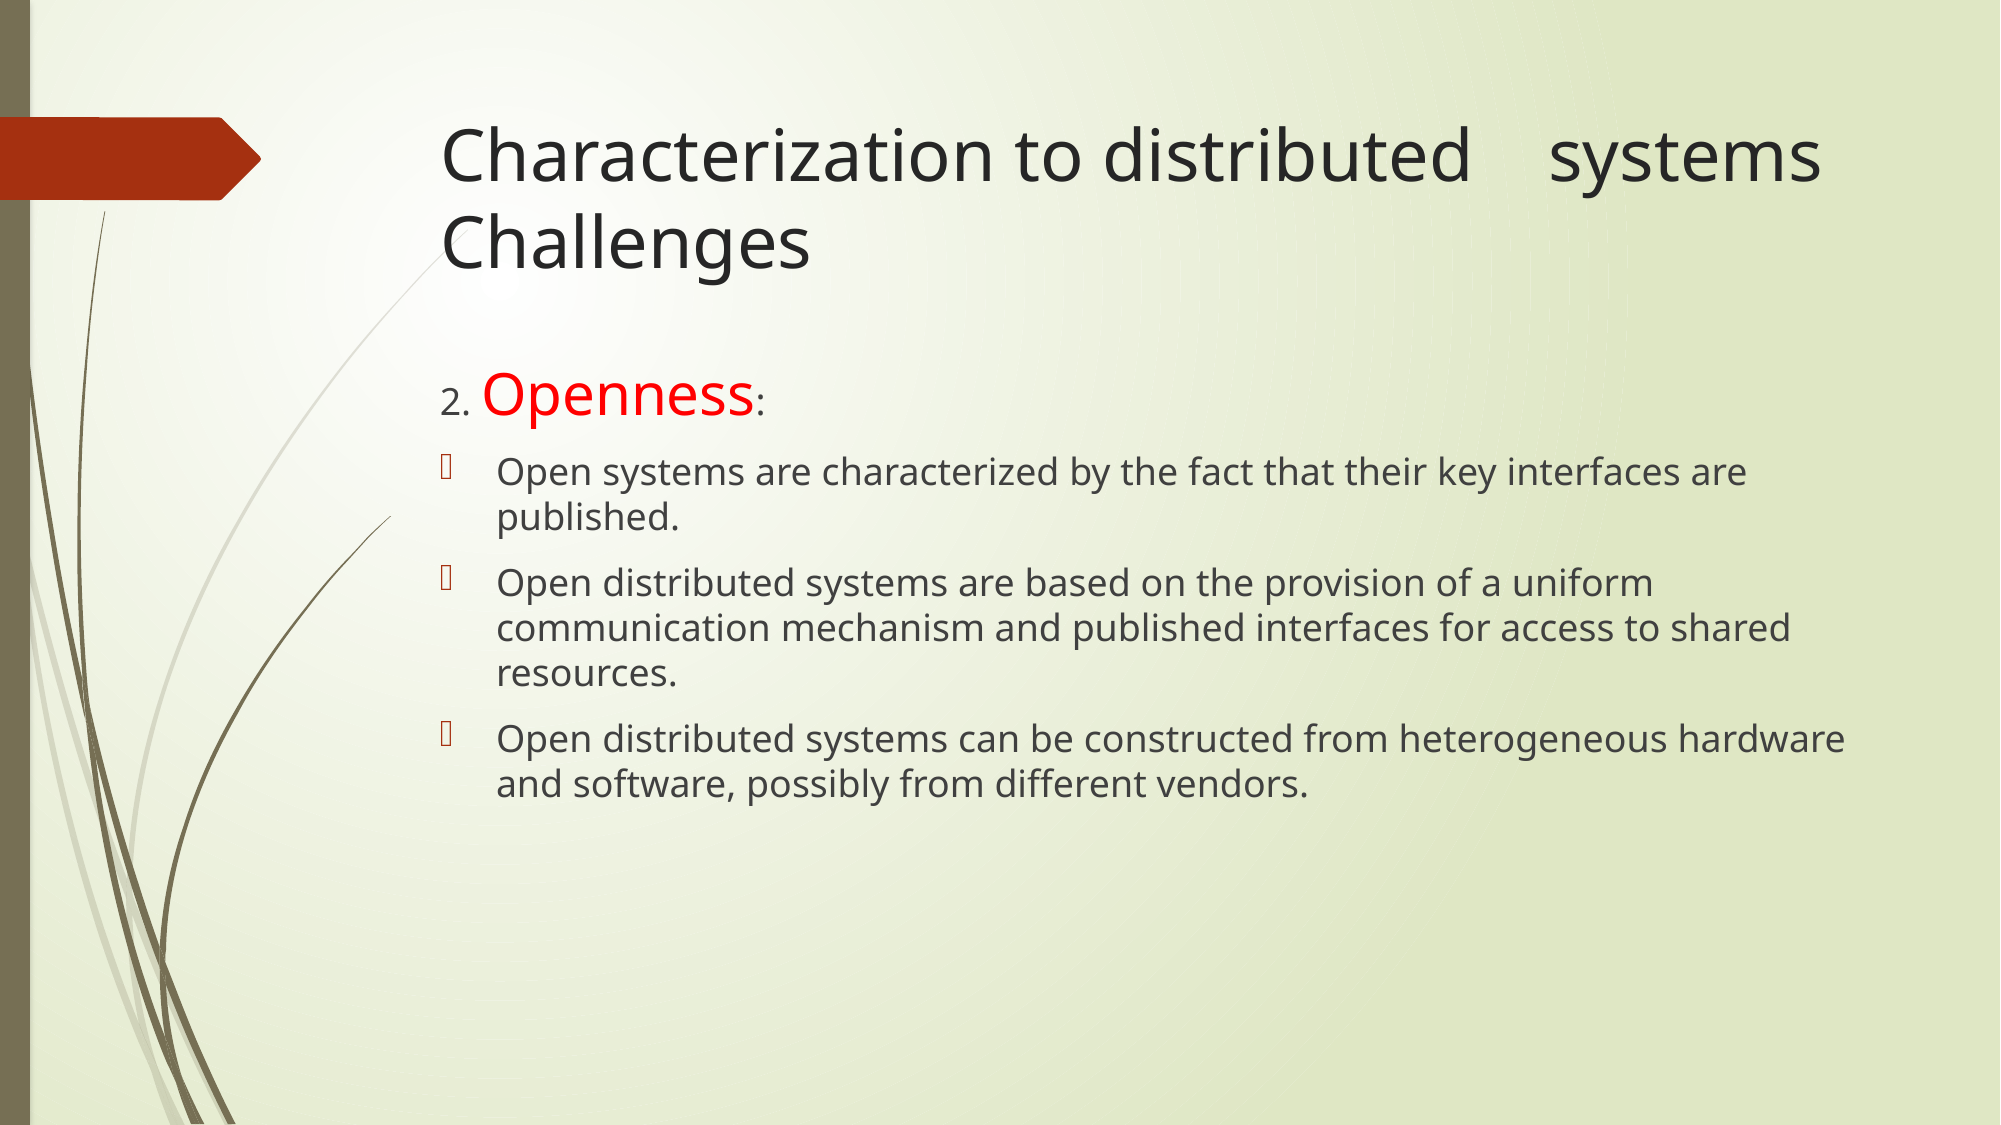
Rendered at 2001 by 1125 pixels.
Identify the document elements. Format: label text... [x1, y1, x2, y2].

list 2. Openness: Open systems are characterized by the fact that their key interfaces are published. Open distributed systems are based on the provision of a uniform communication mechanism and published interfaces for access to shared resources. Open distributed systems can be constructed from heterogeneous hardware and software, possibly from different vendors. [424, 350, 1888, 970]
title Characterization to distributed systems Challenges [425, 102, 1888, 313]
